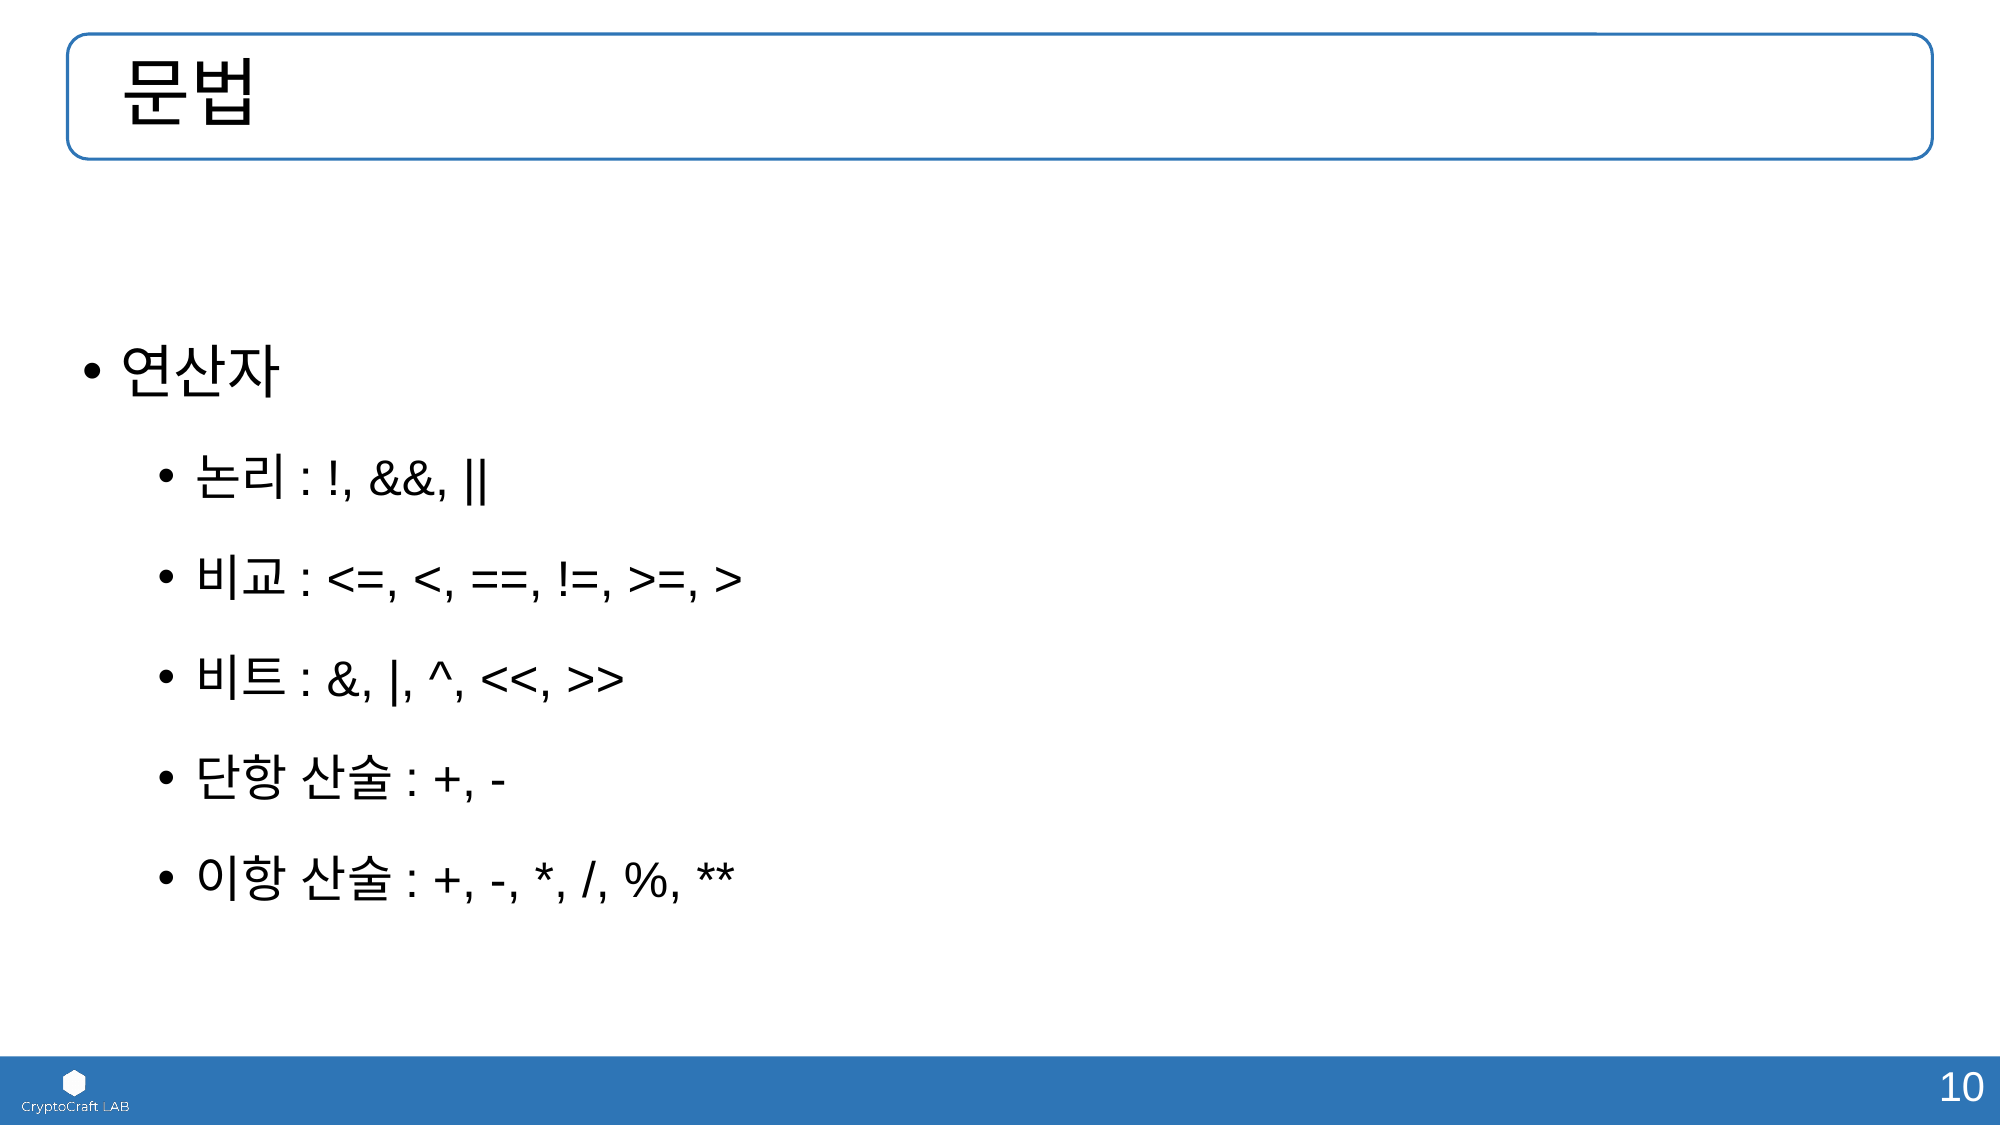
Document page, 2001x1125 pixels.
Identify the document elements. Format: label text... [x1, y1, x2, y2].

title 문법 [67, 34, 1933, 160]
picture [13, 1061, 138, 1123]
list 연산자 논리: !, &&, || 비교: <=, <, ==, !=, >=, > 비트: &, |, ^, <<, >> 단항 산술: +, - 이항 산술: +, -, *, /, %, ** [67, 189, 1933, 1019]
